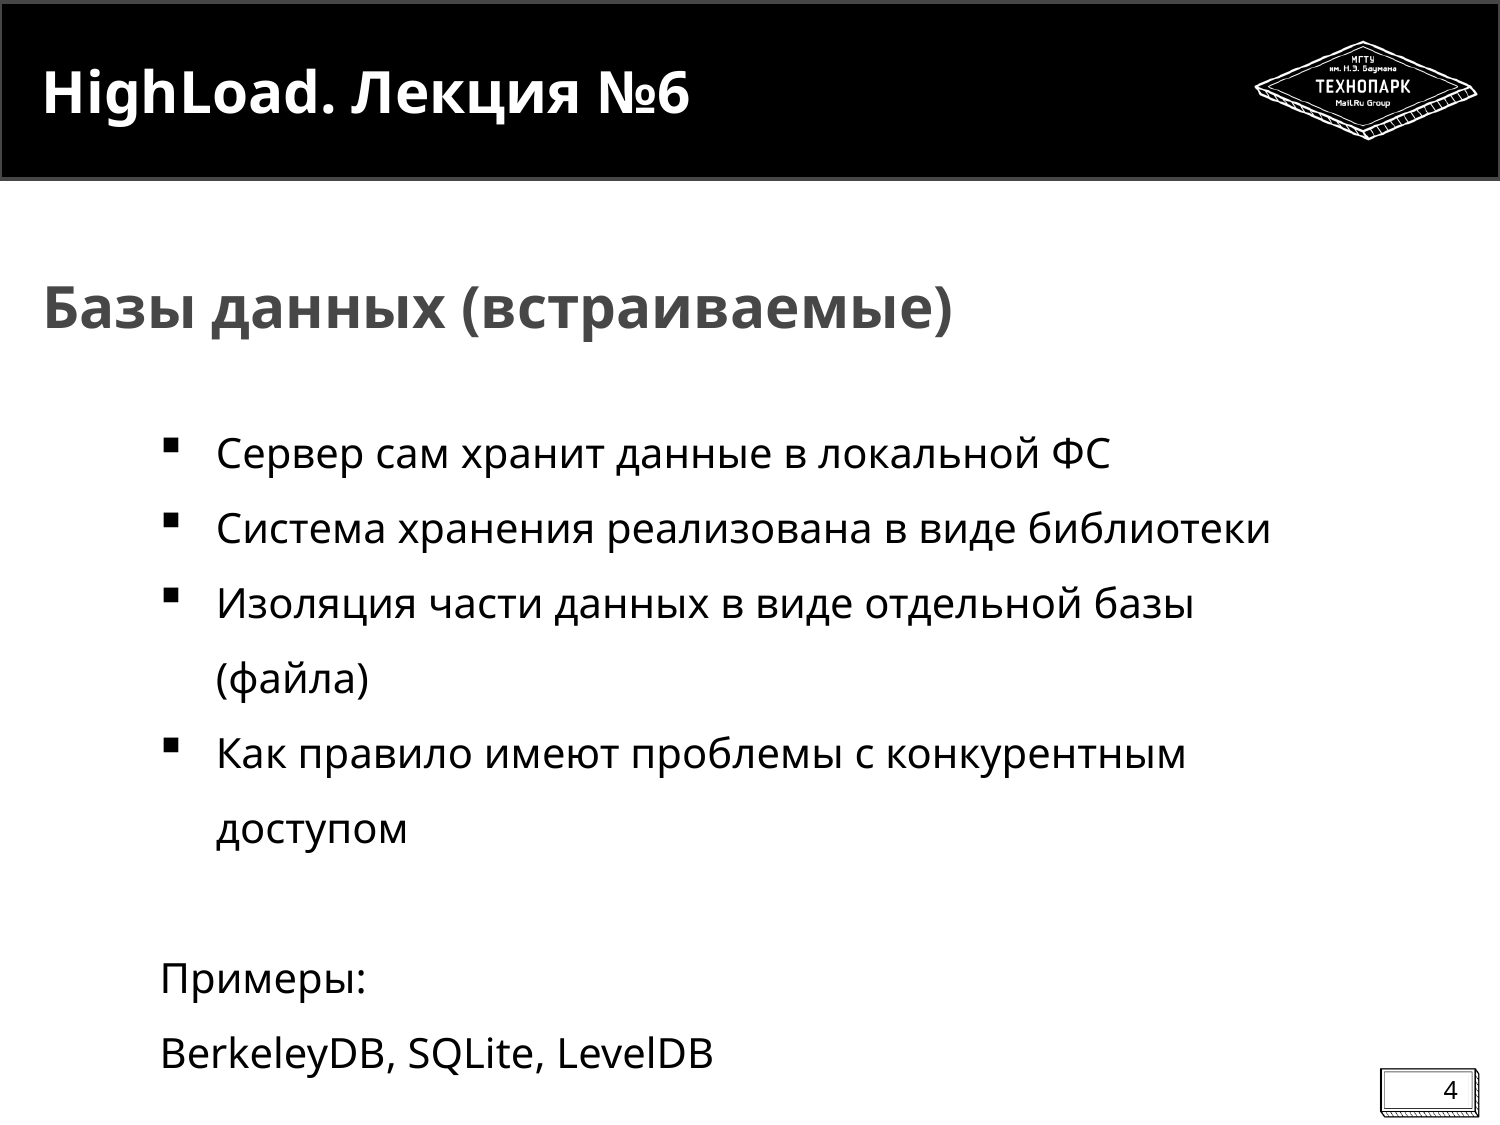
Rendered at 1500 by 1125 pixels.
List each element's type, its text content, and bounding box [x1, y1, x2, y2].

title HighLoad. Лекция №6 [26, 15, 1250, 166]
text_box Базы данных (встраиваемые) [27, 262, 1479, 357]
slide_number 4 [1130, 1069, 1473, 1114]
text_box Сервер сам хранит данные в локальной ФС Система хранения реализована в виде библиотеки Изоляция части данных в виде отдельной базы (файла) Как правило имеют проблемы с конкурентным доступом Примеры: BerkeleyDB, SQLite, LevelDB [144, 394, 1358, 1085]
picture [1366, 1060, 1495, 1125]
picture [1250, 19, 1492, 162]
